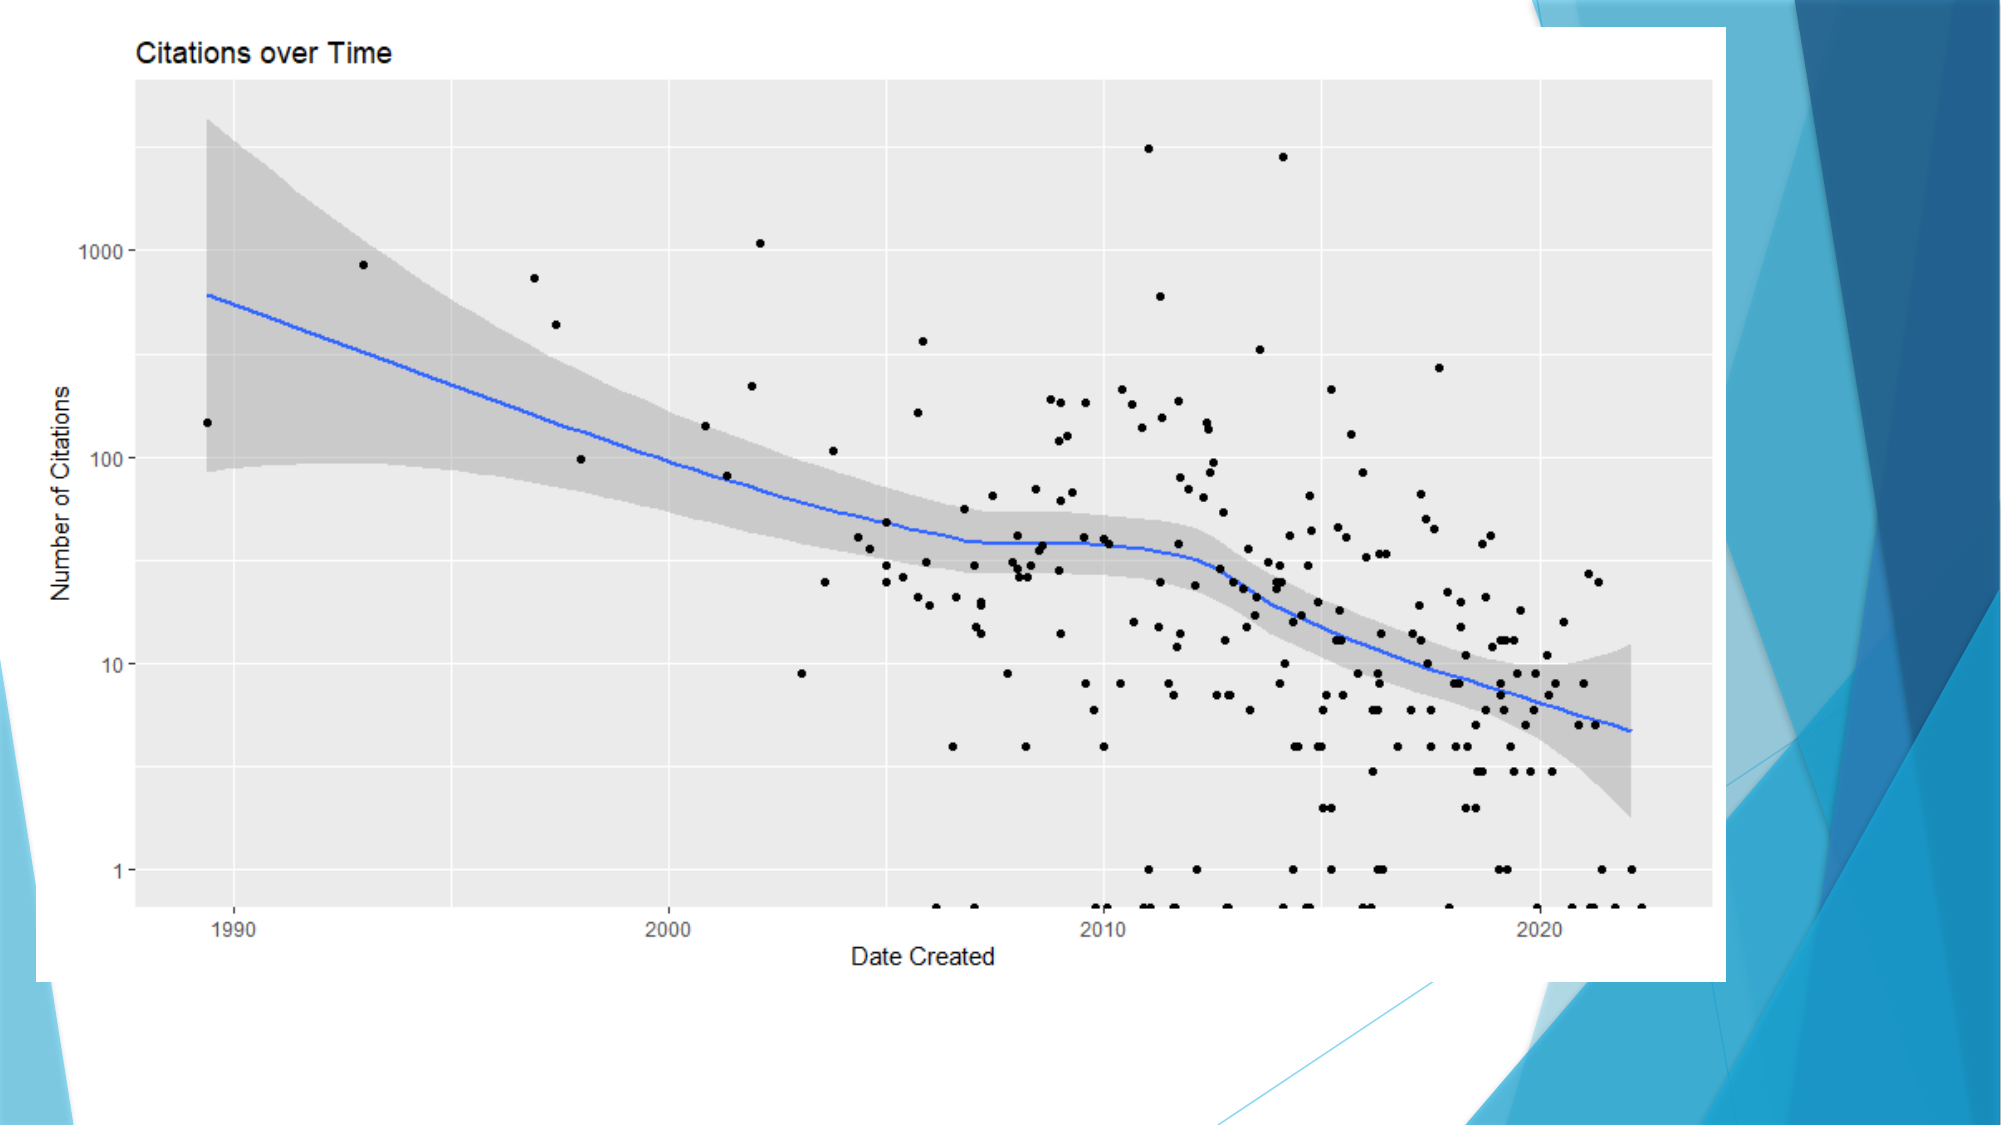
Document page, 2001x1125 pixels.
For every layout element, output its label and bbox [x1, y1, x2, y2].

list [35, 26, 1727, 983]
